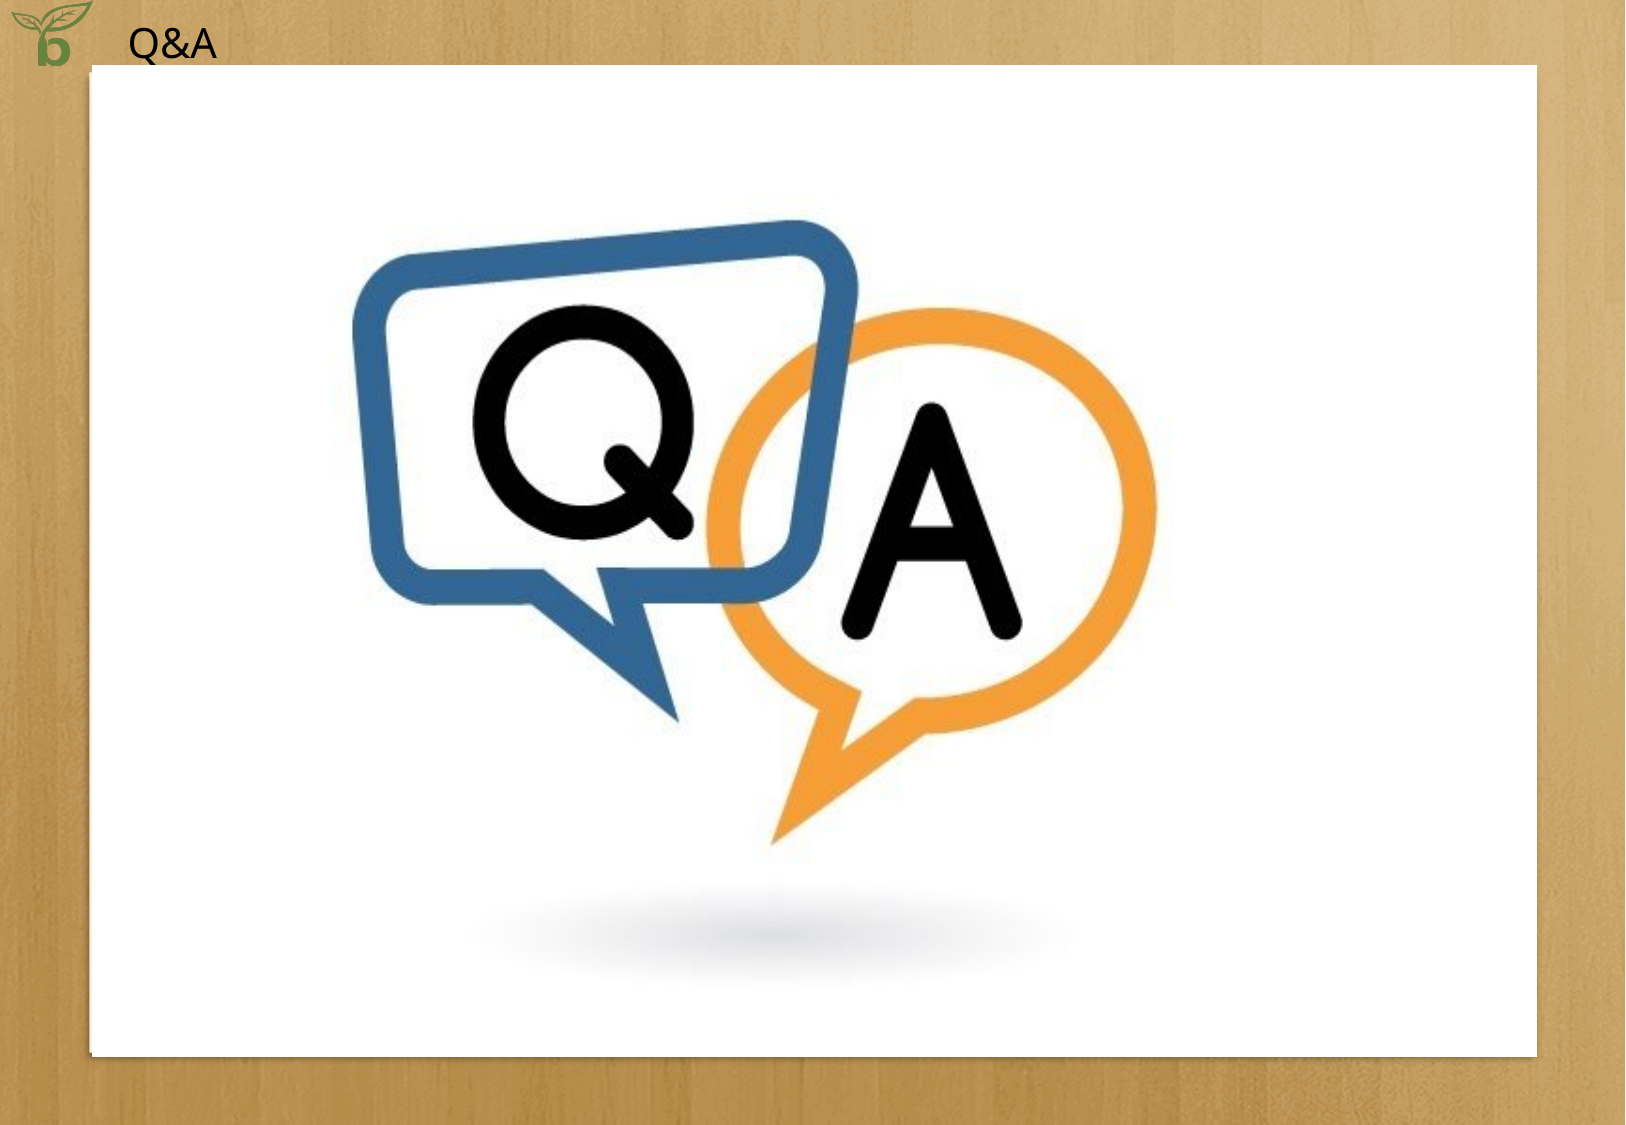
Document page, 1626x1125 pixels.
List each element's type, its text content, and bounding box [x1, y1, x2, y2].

picture [0, 0, 1626, 1125]
text_box Q&A [112, 8, 866, 64]
